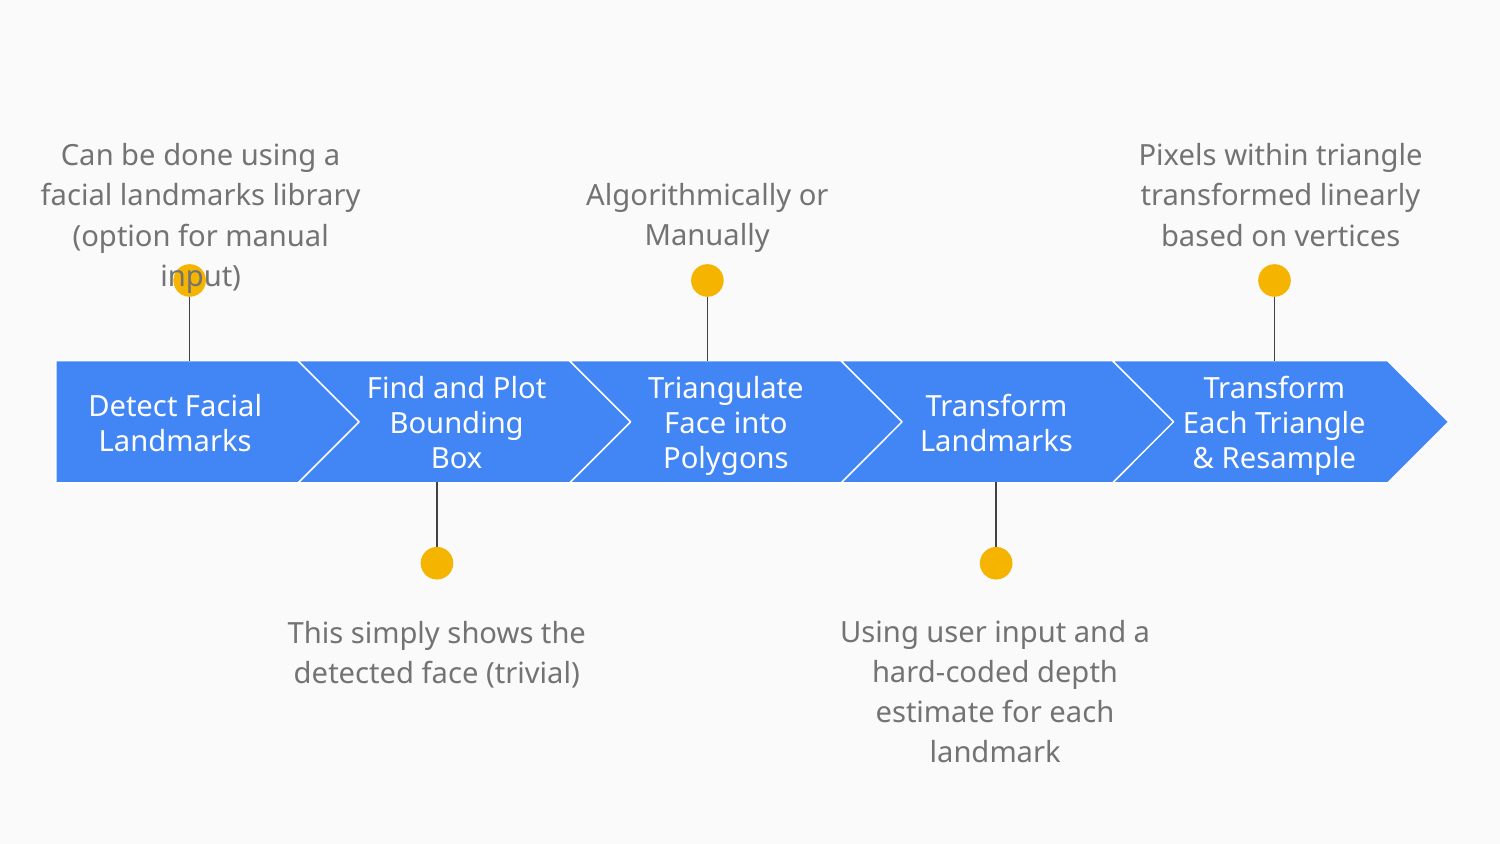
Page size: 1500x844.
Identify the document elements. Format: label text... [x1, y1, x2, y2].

list Algorithmically or Manually [523, 156, 892, 259]
list Find and Plot Bounding Box [348, 383, 565, 461]
list Transform Each Triangle & Resample [1166, 383, 1383, 461]
text_box [569, 360, 888, 484]
text_box [840, 360, 1166, 484]
list Triangulate Face into Polygons [618, 383, 834, 461]
list Pixels within triangle transformed linearly based on vertices [1096, 116, 1465, 274]
list Transform Landmarks [888, 383, 1105, 461]
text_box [690, 263, 724, 362]
text_box [55, 360, 348, 484]
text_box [979, 481, 1013, 580]
text_box [1112, 360, 1449, 484]
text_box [173, 263, 207, 362]
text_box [420, 481, 454, 580]
list Can be done using a facial landmarks library (option for manual input) [16, 116, 385, 263]
text_box [297, 360, 618, 484]
list Detect Facial Landmarks [55, 383, 295, 461]
list This simply shows the detected face (trivial) [252, 594, 621, 702]
list Using user input and a hard-coded depth estimate for each landmark [797, 592, 1194, 742]
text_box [1257, 263, 1292, 362]
